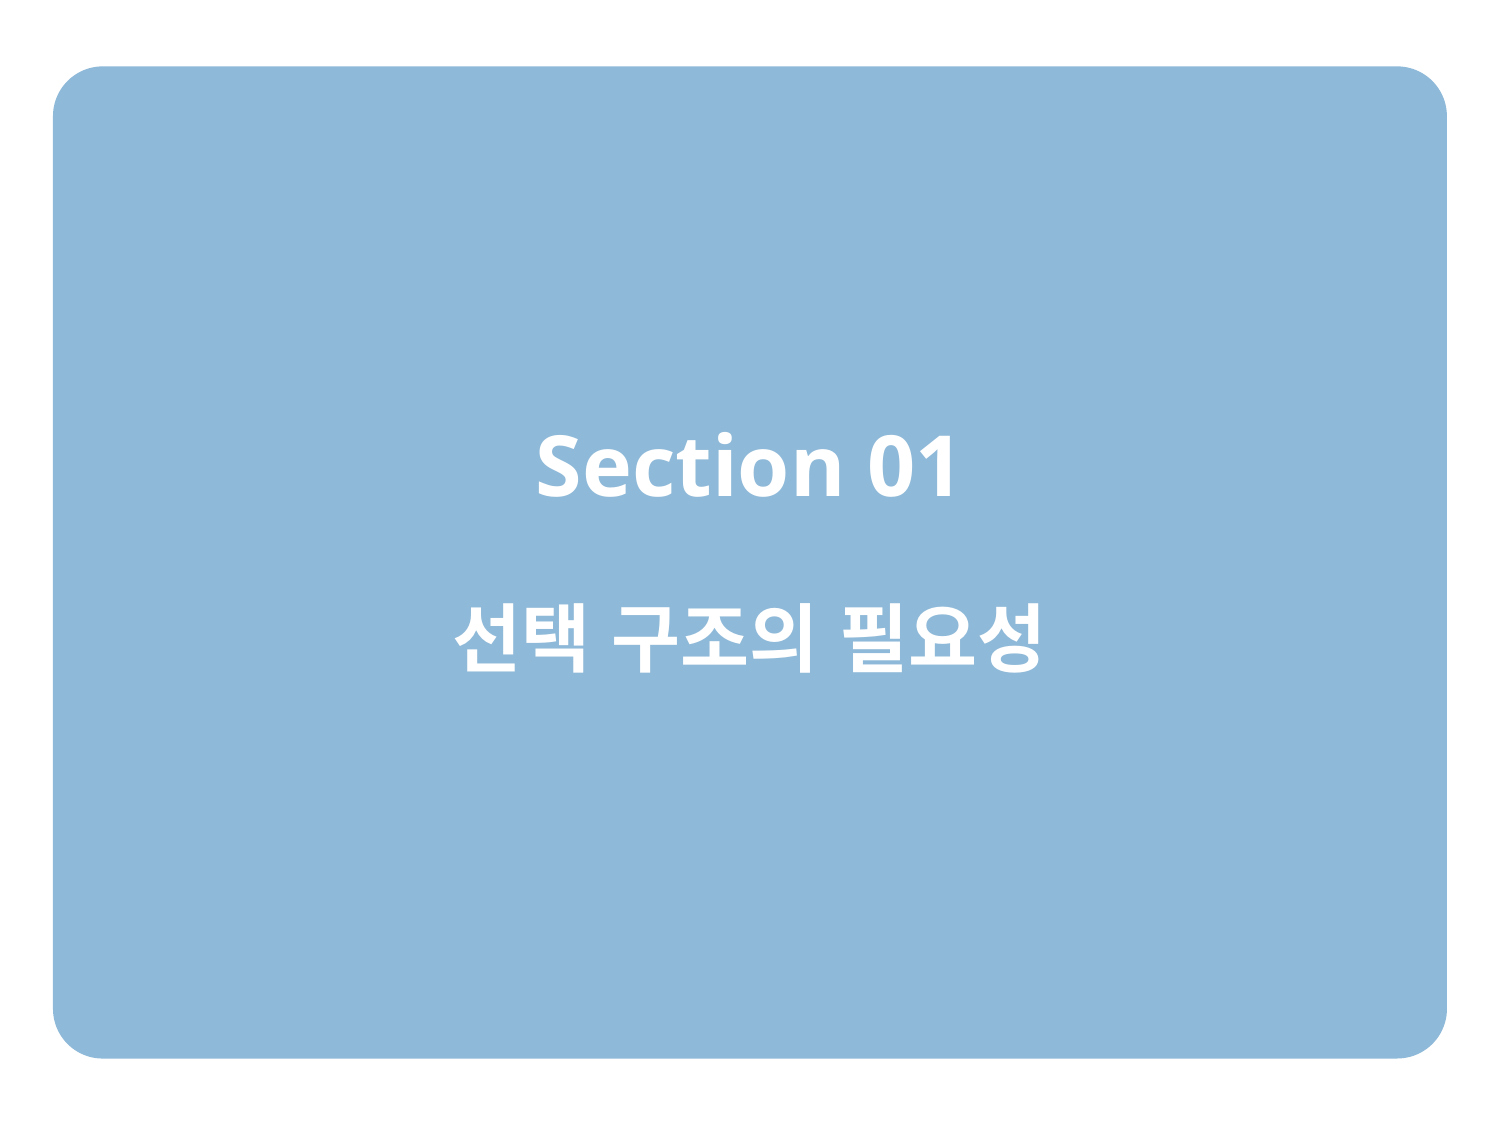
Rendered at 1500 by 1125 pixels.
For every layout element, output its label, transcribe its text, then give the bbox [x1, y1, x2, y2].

list Section 01 [117, 385, 1383, 540]
list 선택 구조의 필요성 [117, 559, 1383, 715]
